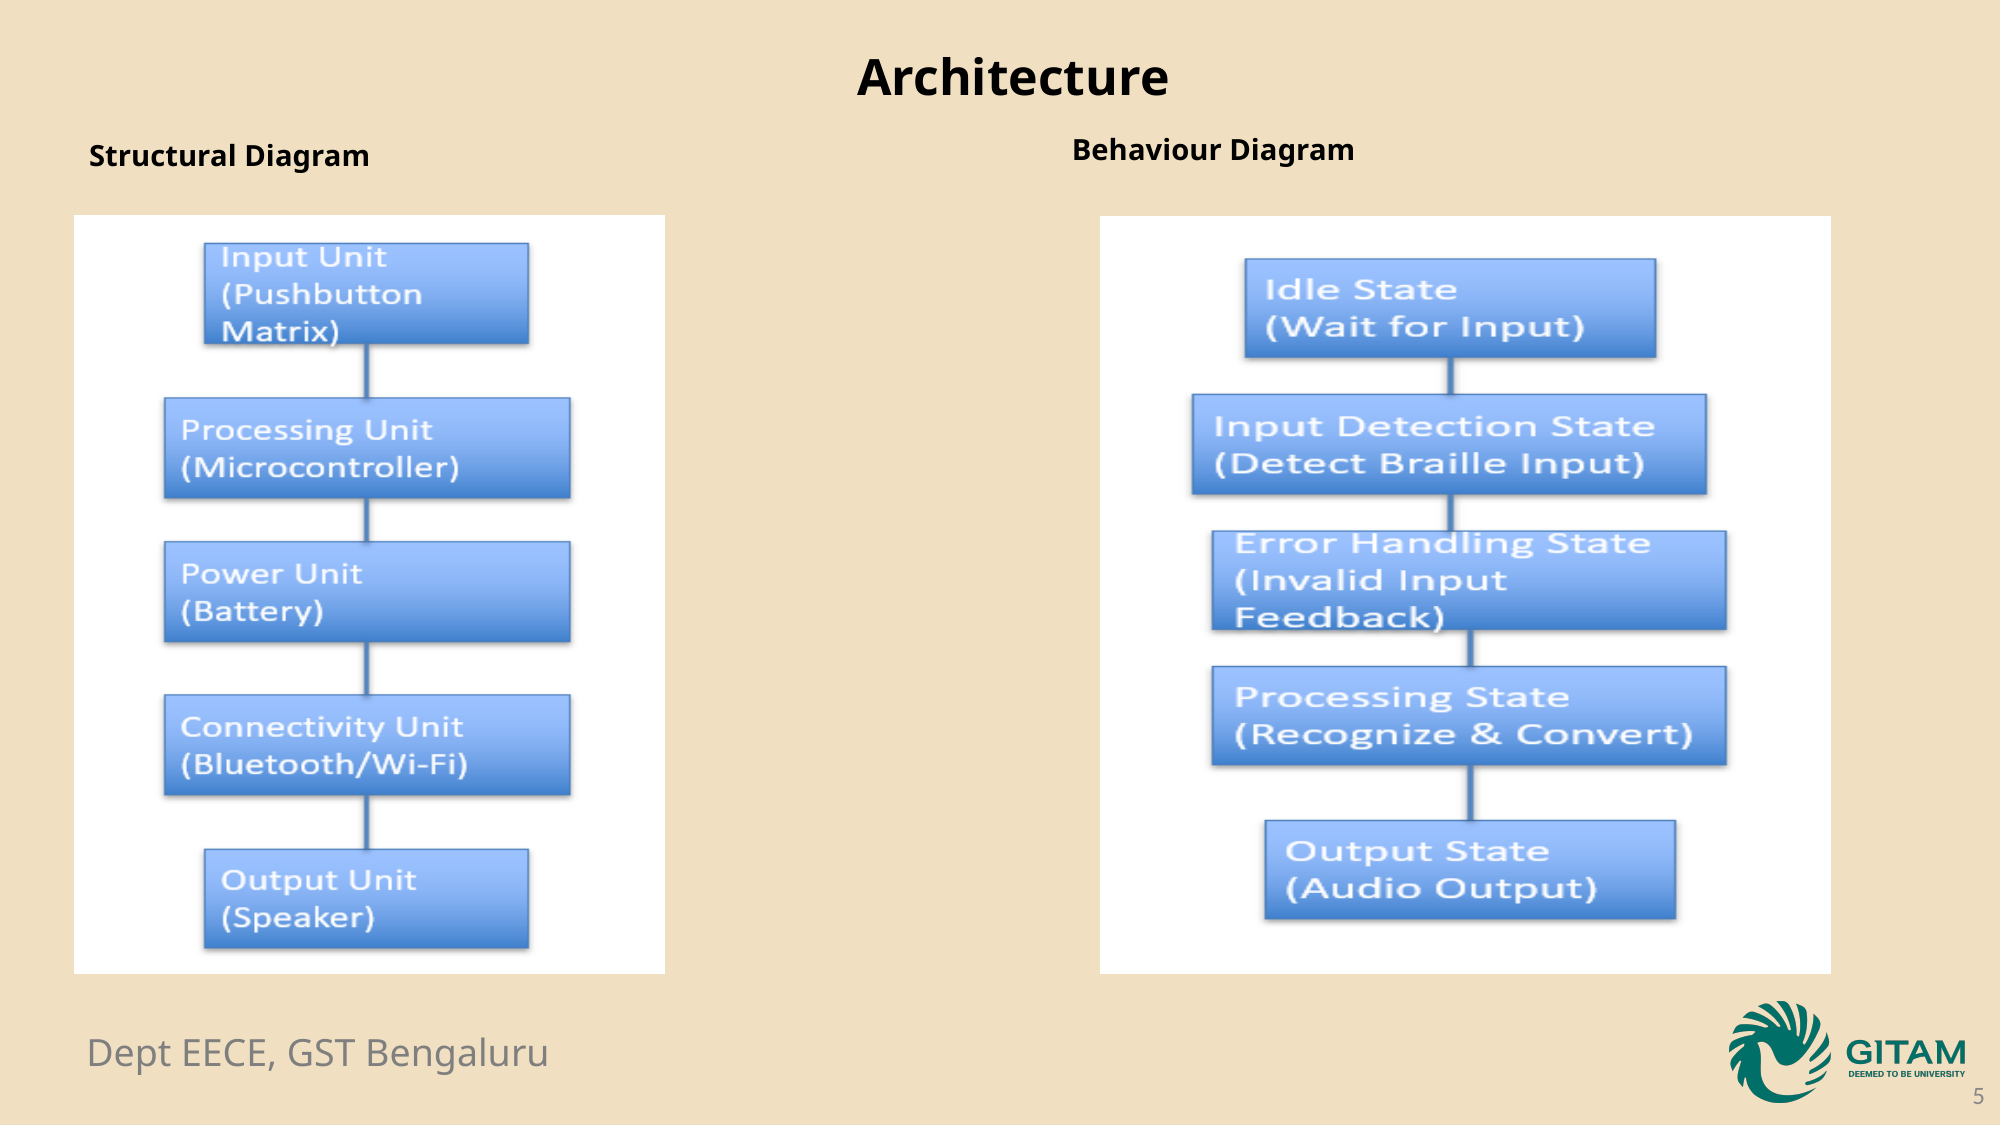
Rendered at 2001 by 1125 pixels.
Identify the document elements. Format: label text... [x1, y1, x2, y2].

text_box Behaviour Diagram [1019, 124, 1965, 1066]
picture [1099, 216, 1831, 974]
picture [73, 215, 665, 974]
text_box Structural Diagram [74, 129, 1020, 1071]
slide_number 5 [1550, 1065, 2000, 1125]
text_box Architecture [163, 38, 1889, 119]
